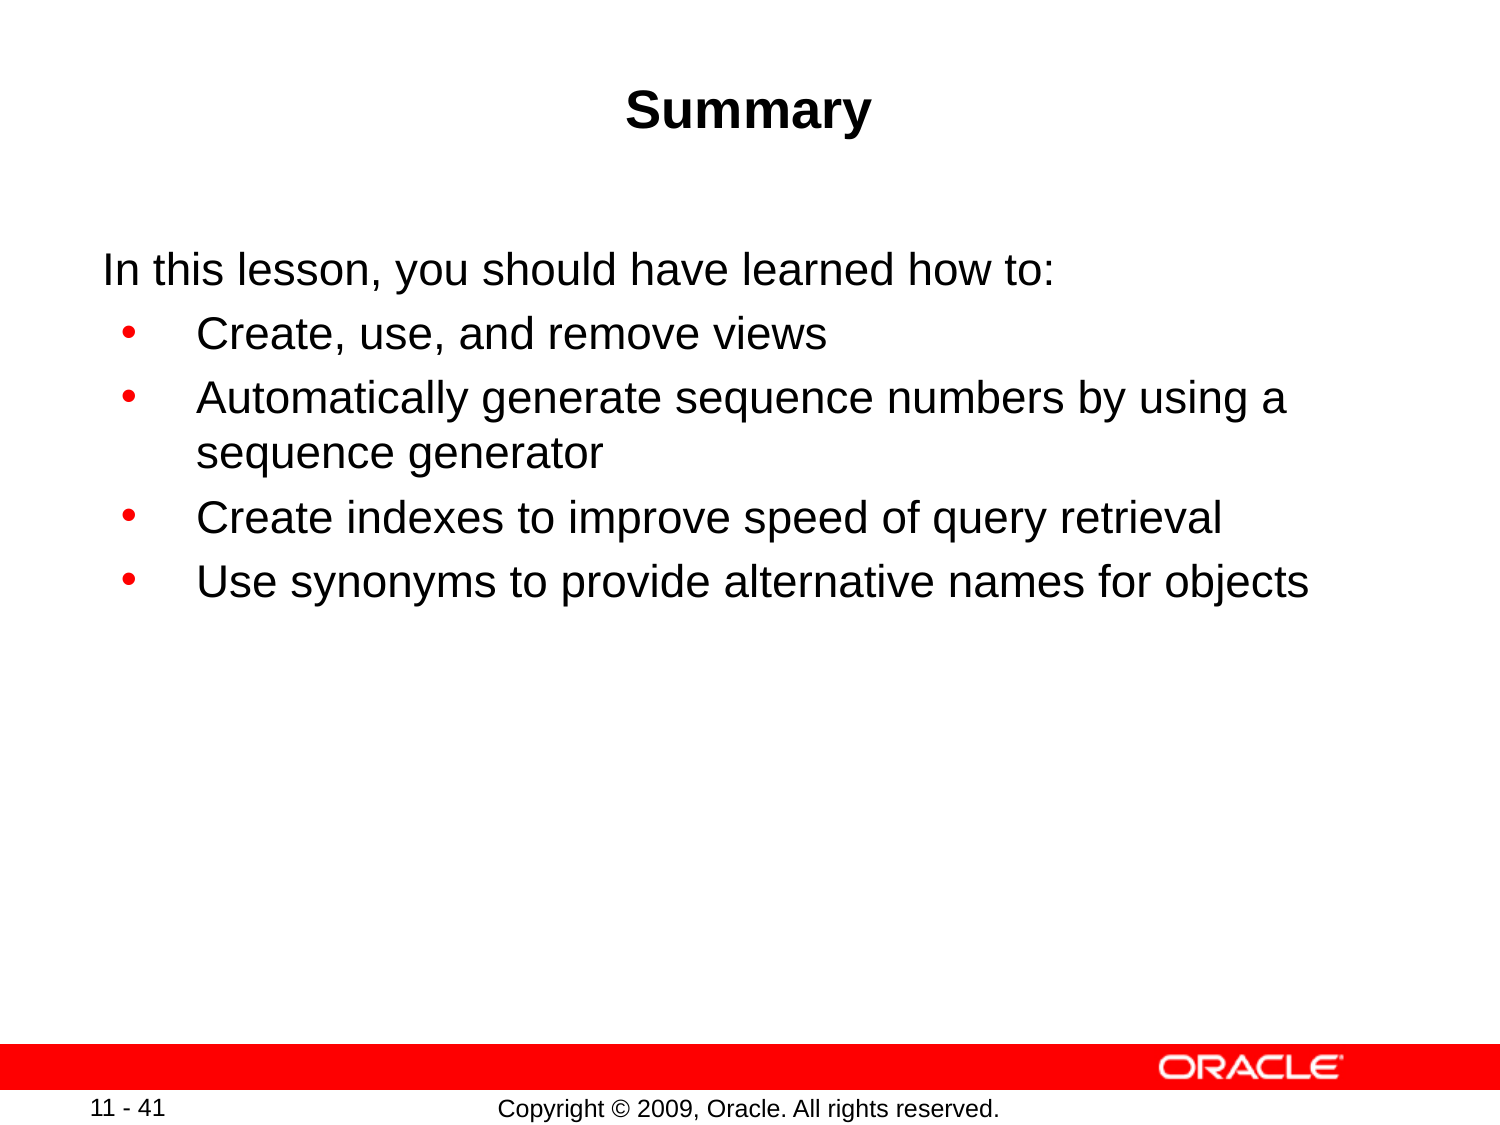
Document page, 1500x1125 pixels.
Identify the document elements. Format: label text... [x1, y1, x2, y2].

list In this lesson, you should have learned how to: Create, use, and remove views Automatically generate sequence numbers by using a sequence generator Create indexes to improve speed of query retrieval Use synonyms to provide alternative names for objects [99, 237, 1399, 616]
title Summary [99, 72, 1399, 216]
picture [0, 1044, 1500, 1090]
